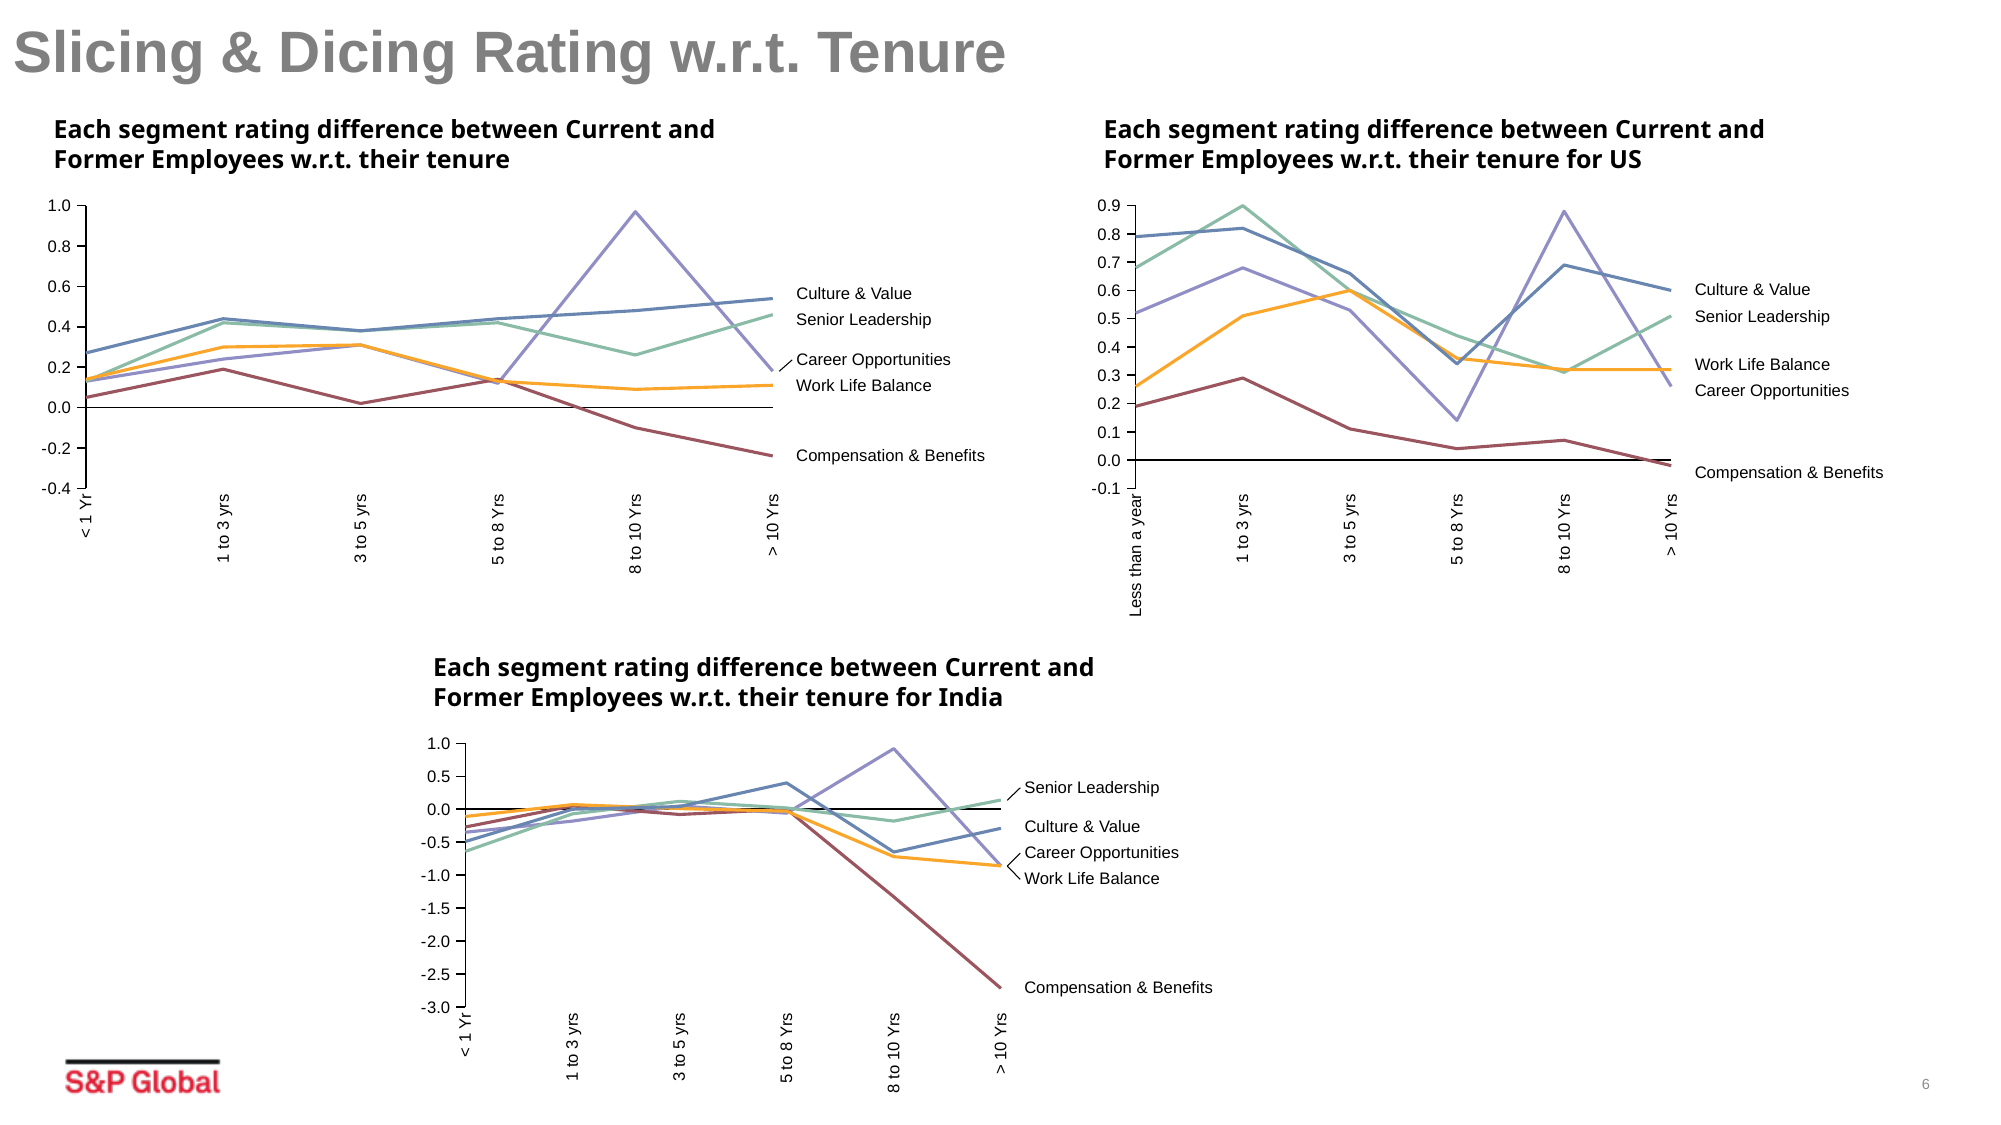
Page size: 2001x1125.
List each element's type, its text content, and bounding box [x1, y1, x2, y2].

text_box Culture & Value [1024, 817, 1142, 836]
text_box Work Life Balance [796, 377, 933, 396]
text_box Compensation & Benefits [1694, 464, 1884, 483]
text_box Career Opportunities [796, 350, 952, 369]
text_box Work Life Balance [1024, 870, 1161, 889]
text_box < 1 Yr [77, 503, 95, 539]
chart [1075, 192, 1685, 503]
text_box Senior Leadership [796, 311, 933, 330]
picture [42, 1057, 225, 1117]
text_box 5 to 8 Yrs [489, 503, 508, 566]
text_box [1007, 853, 1021, 866]
text_box Career Opportunities [1024, 844, 1180, 863]
text_box 8 to 10 Yrs [885, 1021, 904, 1094]
chart [404, 729, 1015, 1021]
text_box 8 to 10 Yrs [1555, 503, 1574, 576]
text_box > 10 Yrs [763, 503, 782, 557]
chart [25, 192, 787, 503]
text_box 5 to 8 Yrs [1448, 503, 1466, 566]
text_box Work Life Balance [1694, 356, 1831, 375]
text_box Each segment rating difference between Current and Former Employees w.r.t. their tenure for US [1088, 106, 1792, 182]
text_box Each segment rating difference between Current and Former Employees w.r.t. their tenure [39, 106, 742, 182]
text_box Each segment rating difference between Current and Former Employees w.r.t. their tenure for India [418, 644, 1121, 719]
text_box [779, 359, 793, 372]
text_box 8 to 10 Yrs [626, 503, 645, 576]
slide_number 6 [1851, 1067, 2000, 1125]
text_box 3 to 5 yrs [1341, 503, 1359, 563]
title Slicing & Dicing Rating w.r.t. Tenure [13, 14, 1959, 92]
text_box < 1 Yr [456, 1021, 475, 1058]
text_box > 10 Yrs [1662, 503, 1681, 557]
text_box Senior Leadership [1694, 307, 1831, 326]
text_box Senior Leadership [1024, 778, 1161, 797]
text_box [1007, 787, 1021, 801]
text_box Compensation & Benefits [796, 447, 986, 466]
text_box 1 to 3 yrs [214, 503, 233, 563]
text_box Culture & Value [1694, 281, 1813, 300]
text_box Compensation & Benefits [1024, 979, 1214, 998]
text_box 3 to 5 yrs [670, 1021, 689, 1082]
text_box Less than a year [1126, 503, 1145, 619]
text_box > 10 Yrs [992, 1021, 1011, 1076]
text_box 3 to 5 yrs [351, 503, 370, 563]
text_box 1 to 3 yrs [1233, 503, 1252, 563]
text_box Culture & Value [796, 284, 914, 303]
text_box Career Opportunities [1694, 382, 1851, 401]
text_box 5 to 8 Yrs [777, 1021, 796, 1085]
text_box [1007, 866, 1021, 880]
text_box 1 to 3 yrs [563, 1021, 582, 1082]
